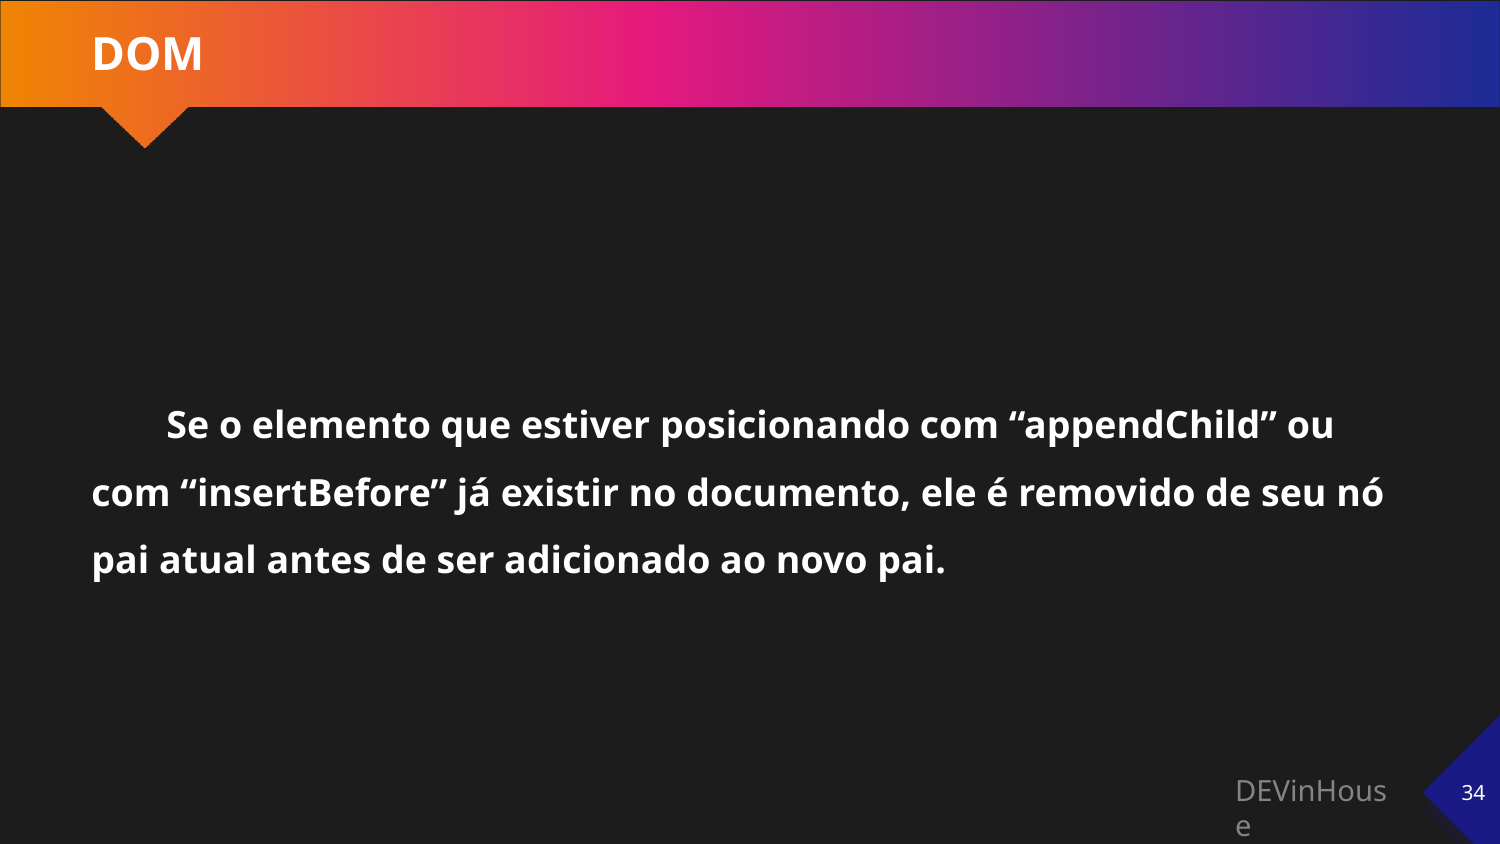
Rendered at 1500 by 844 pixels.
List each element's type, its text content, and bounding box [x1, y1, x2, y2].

title DOM [76, 0, 1424, 105]
picture [0, 0, 1500, 168]
slide_number ‹#› [1446, 771, 1500, 817]
title Se o elemento que estiver posicionando com “appendChild” ou com “insertBefore” já existir no documento, ele é removido de seu nó pai atual antes de ser adicionado ao novo pai. [76, 221, 1418, 739]
picture [1417, 712, 1500, 844]
